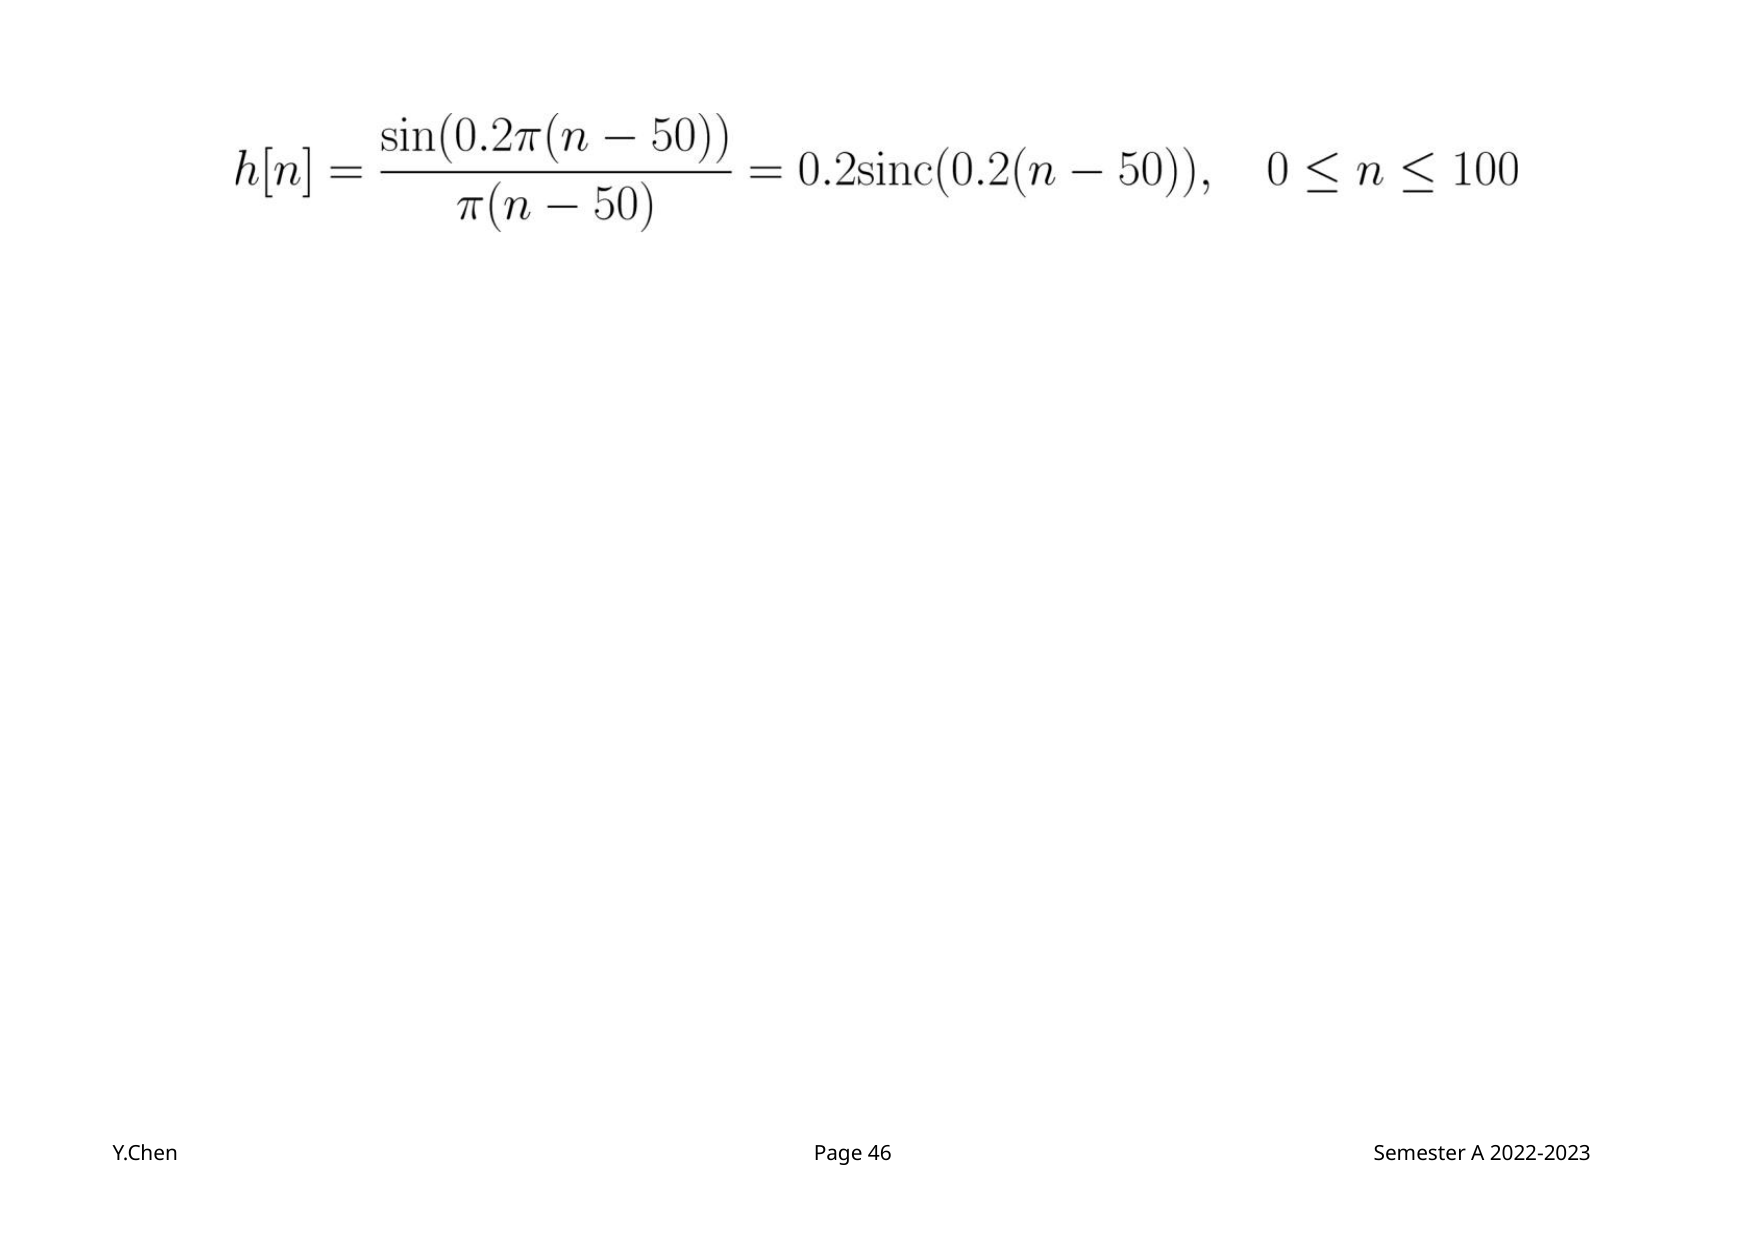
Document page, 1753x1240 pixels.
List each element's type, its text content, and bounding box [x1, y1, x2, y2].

text_box Page 46 [813, 1139, 923, 1165]
text_box [235, 113, 1518, 233]
text_box Y.Chen [112, 1139, 212, 1165]
text_box Semester A 2022-2023 [1373, 1139, 1643, 1165]
